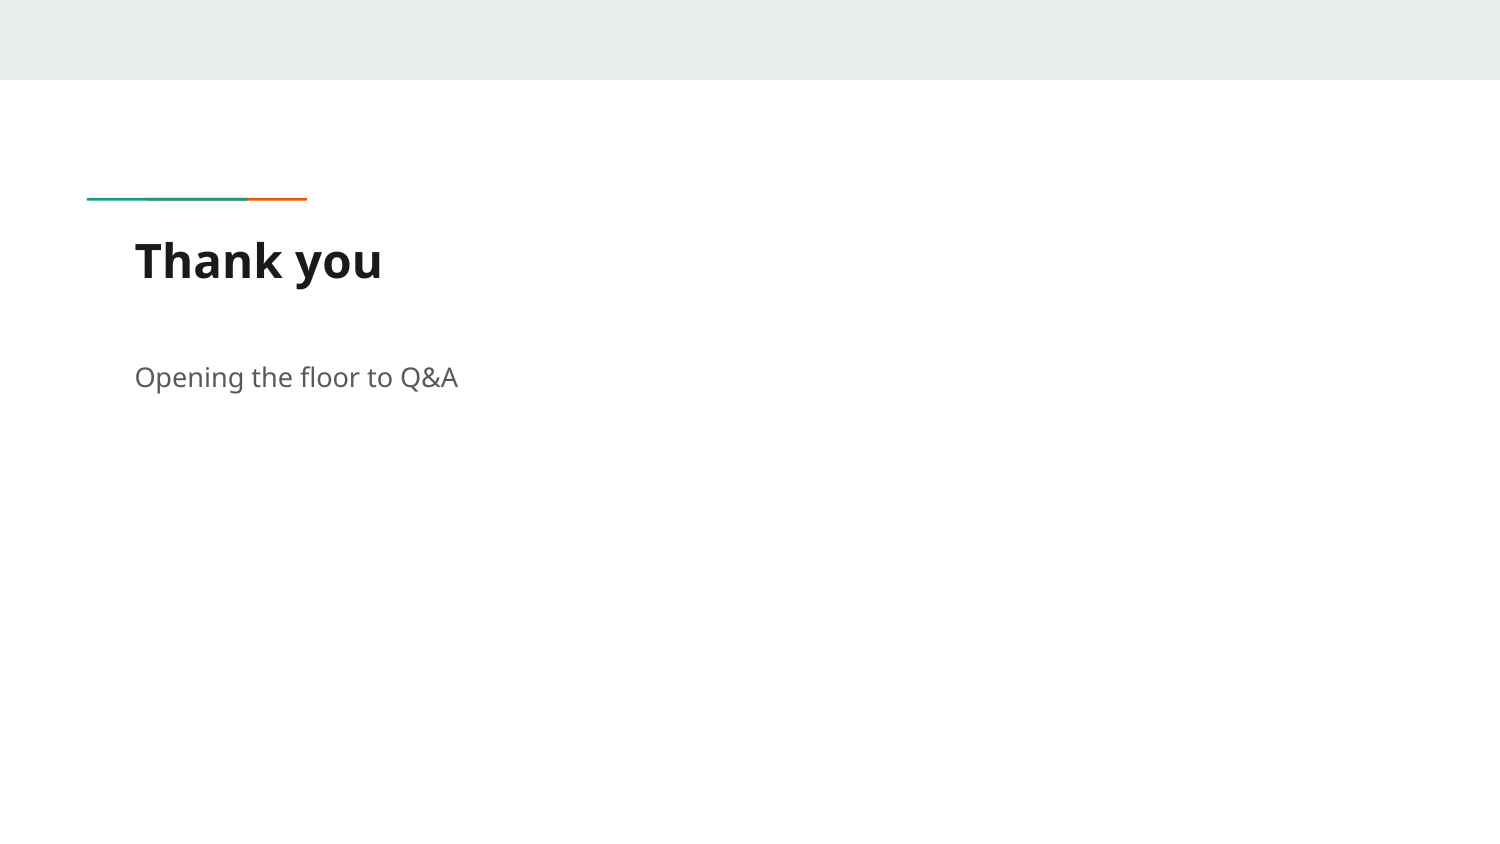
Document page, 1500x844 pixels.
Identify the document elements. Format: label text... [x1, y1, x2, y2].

title Thank you [119, 216, 1381, 305]
list Opening the floor to Q&A [119, 341, 1381, 712]
